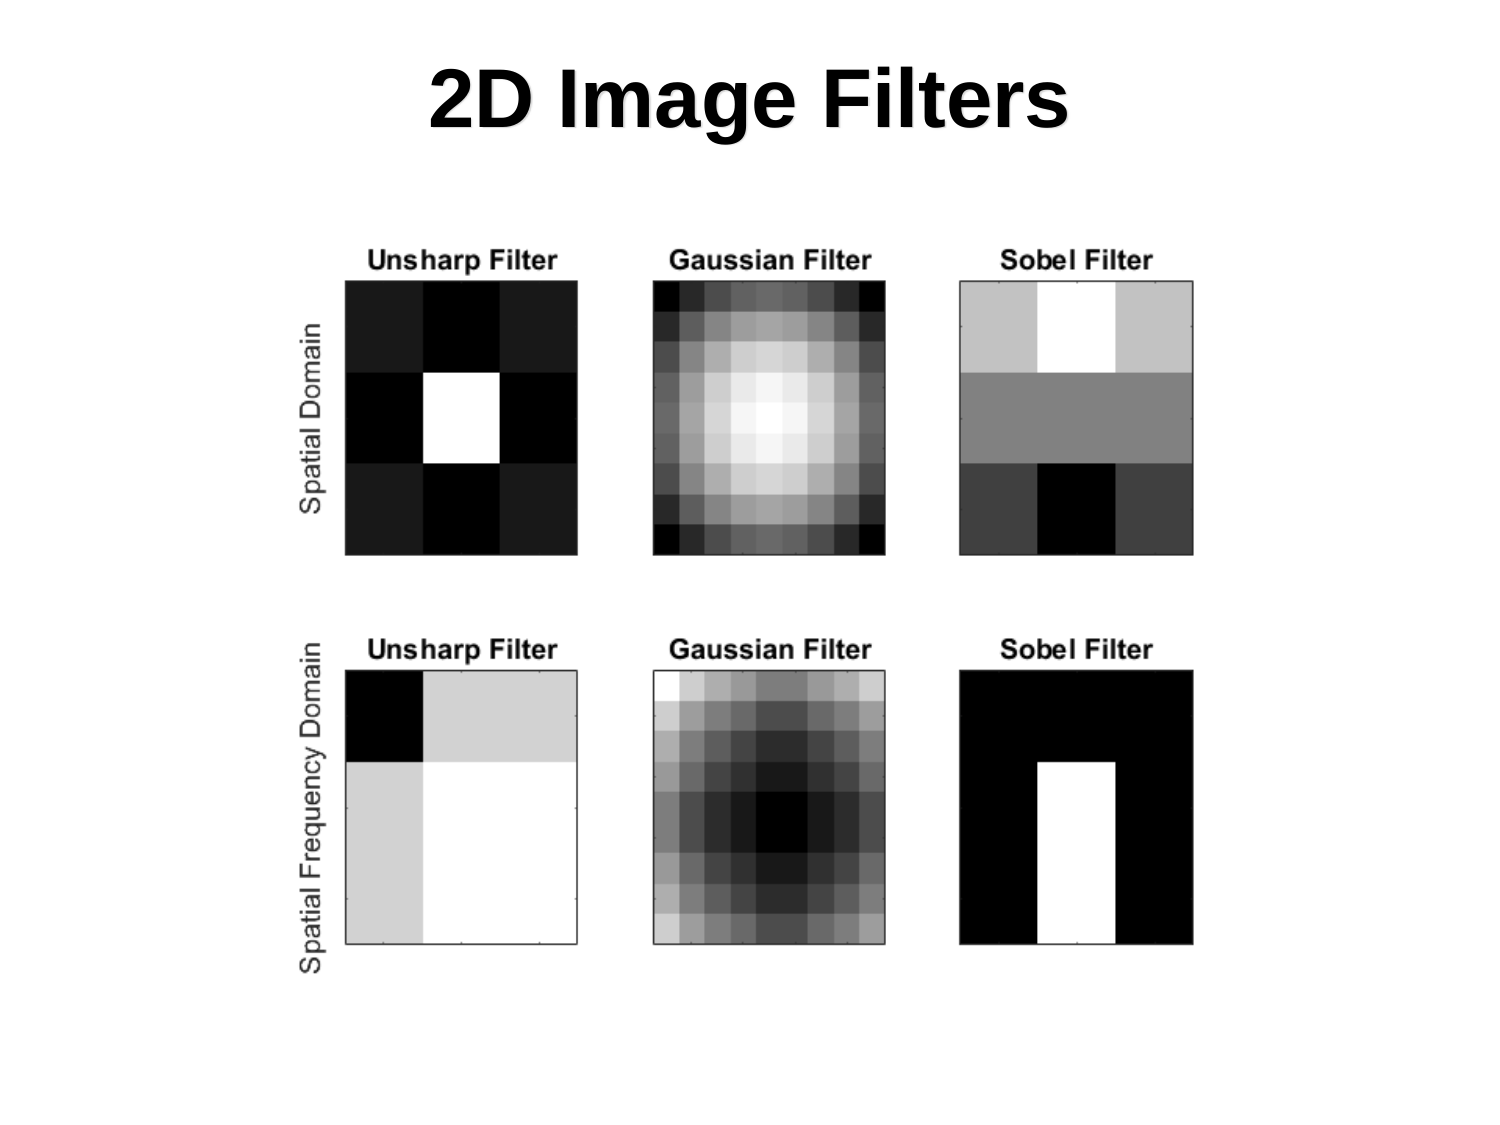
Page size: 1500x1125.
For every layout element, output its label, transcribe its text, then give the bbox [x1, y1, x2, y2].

title 2D Image Filters [24, 24, 1476, 163]
picture [202, 214, 1298, 1036]
